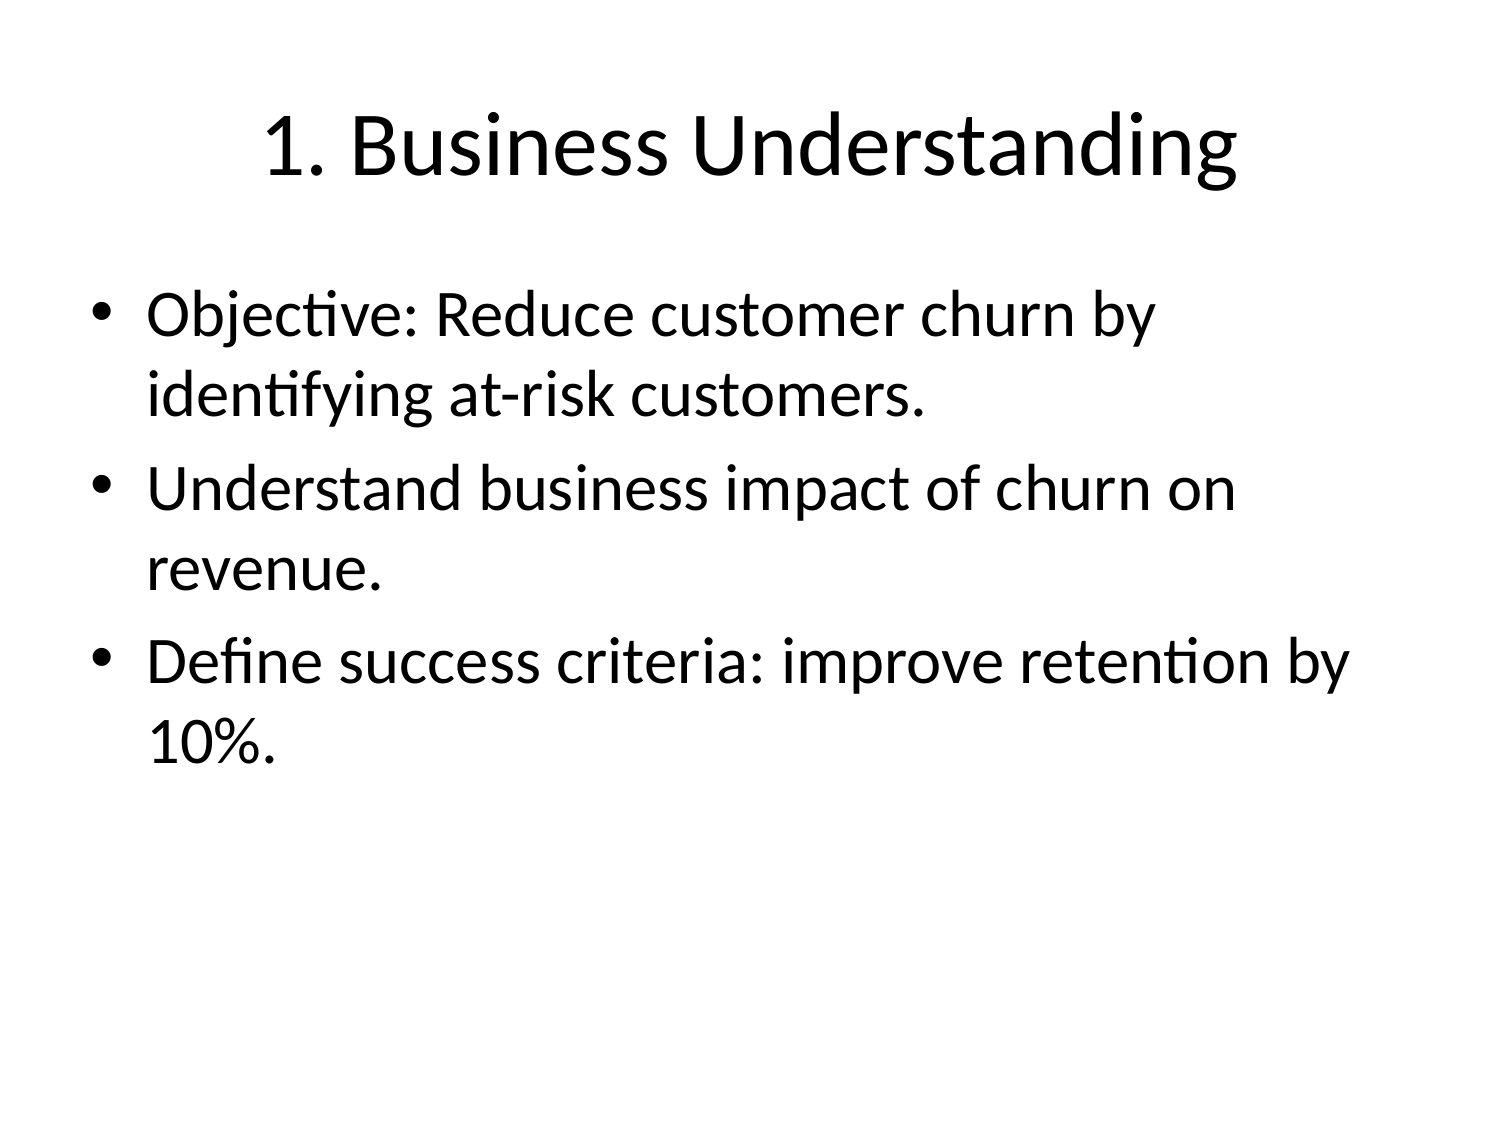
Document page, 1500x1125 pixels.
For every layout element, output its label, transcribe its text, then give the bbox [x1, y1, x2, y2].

list Objective: Reduce customer churn by identifying at-risk customers. Understand business impact of churn on revenue. Define success criteria: improve retention by 10%. [75, 262, 1425, 1005]
title 1. Business Understanding [75, 45, 1425, 233]
